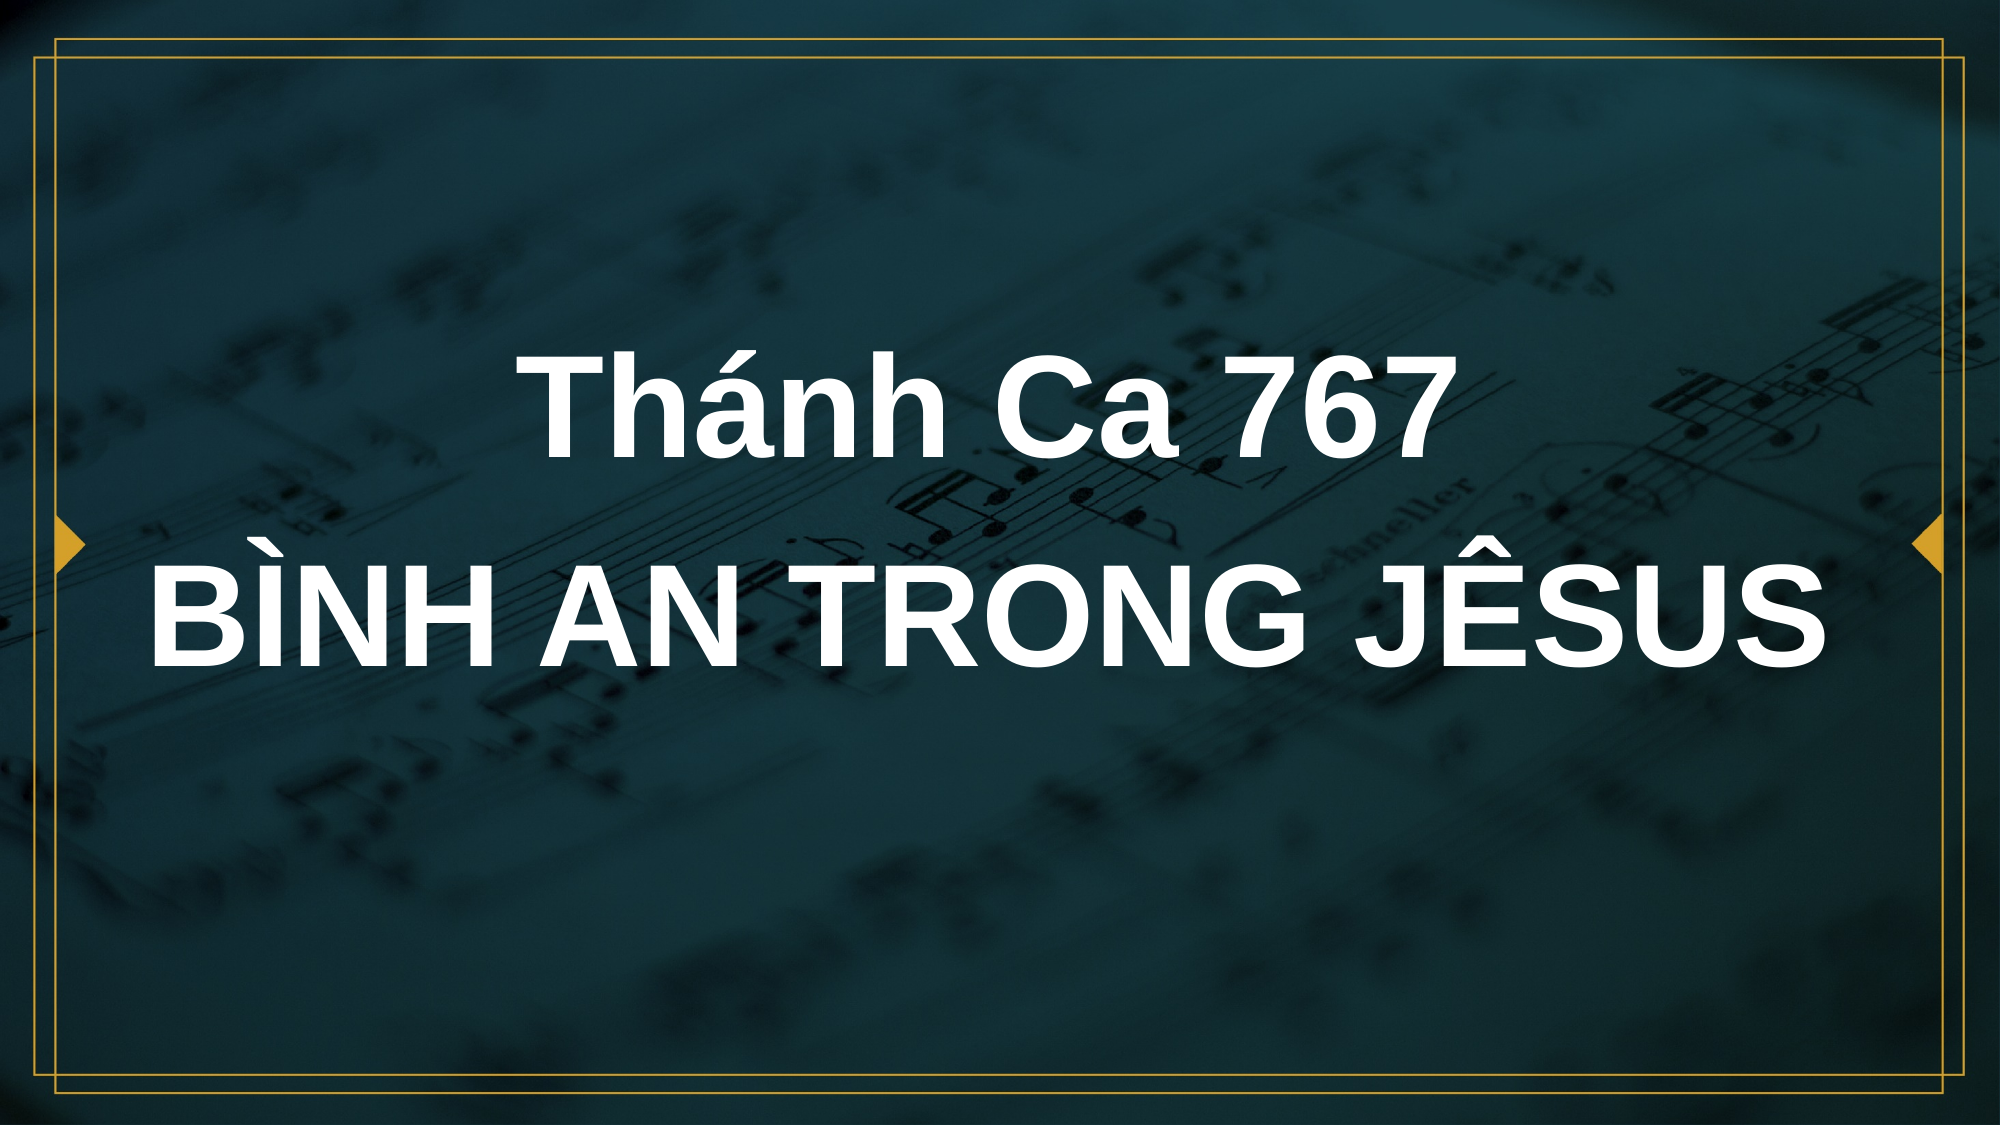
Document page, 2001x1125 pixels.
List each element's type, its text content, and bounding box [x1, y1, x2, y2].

title Thánh Ca 767 BÌNH AN TRONG JÊSUS [103, 151, 1875, 821]
picture [0, 0, 2000, 1125]
